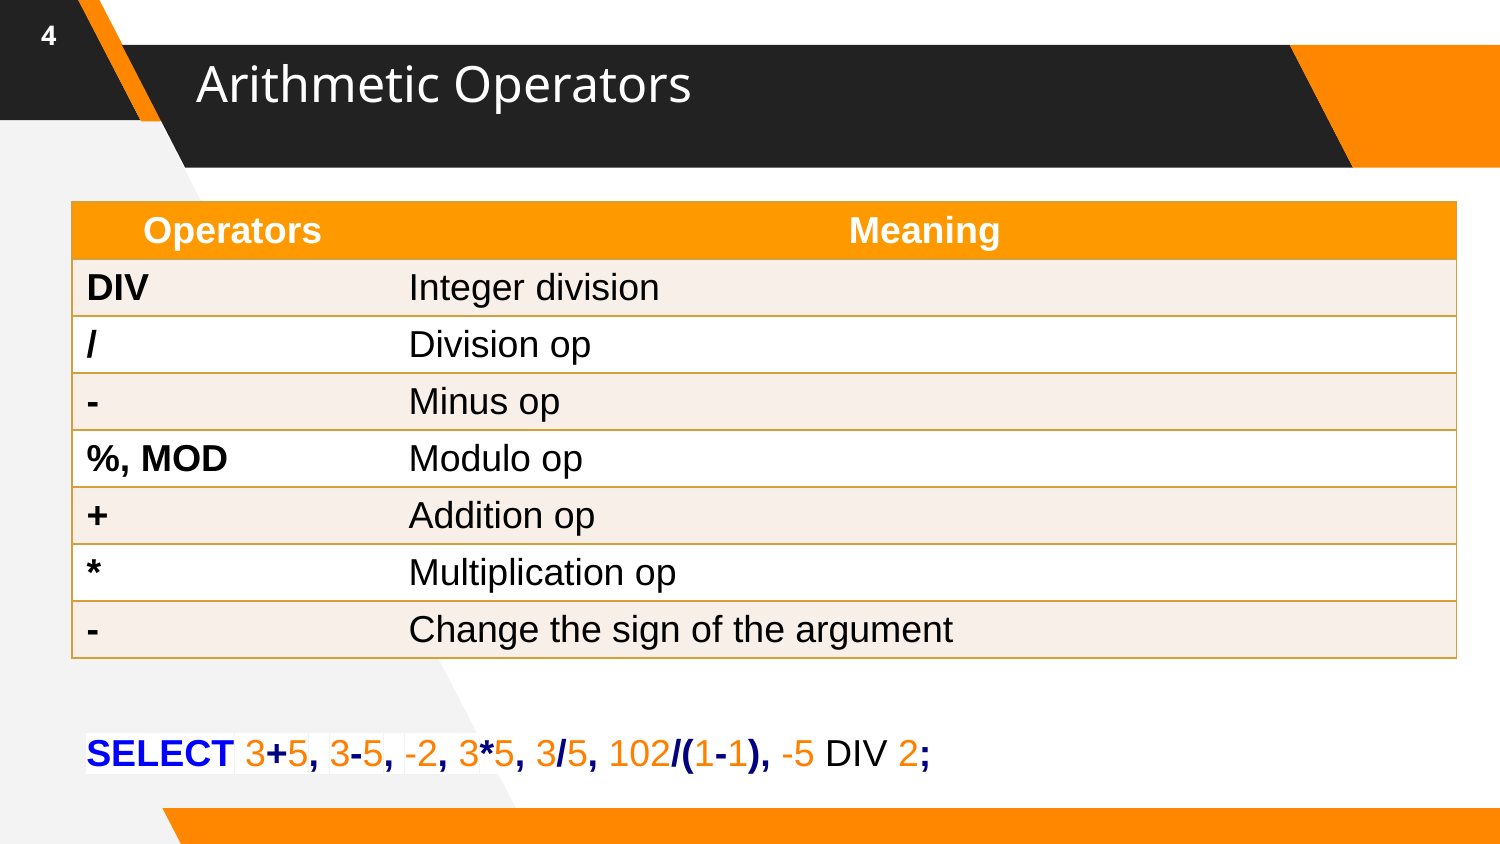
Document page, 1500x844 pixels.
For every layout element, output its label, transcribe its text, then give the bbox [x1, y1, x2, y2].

table_cell Division op [393, 317, 1456, 372]
text_box SELECT 3+5, 3-5, -2, 3*5, 3/5, 102/(1-1), -5 DIV 2; [71, 721, 1457, 782]
slide_number 4 [0, 0, 98, 73]
table_cell * [73, 545, 393, 600]
table_cell + [73, 488, 393, 543]
table_cell Addition op [393, 488, 1456, 543]
table_cell Minus op [393, 374, 1456, 429]
table_cell Multiplication op [393, 545, 1456, 600]
table_cell - [73, 374, 393, 429]
table_cell DIV [73, 260, 393, 315]
table_cell Modulo op [393, 431, 1456, 486]
table_header Operators [73, 203, 393, 258]
table_cell - [73, 602, 393, 657]
table_cell Integer division [393, 260, 1456, 315]
title Arithmetic Operators [181, 45, 1285, 120]
table_cell Change the sign of the argument [393, 602, 1456, 657]
table_cell / [73, 317, 393, 372]
table_cell %, MOD [73, 431, 393, 486]
table_header Meaning [393, 203, 1456, 258]
